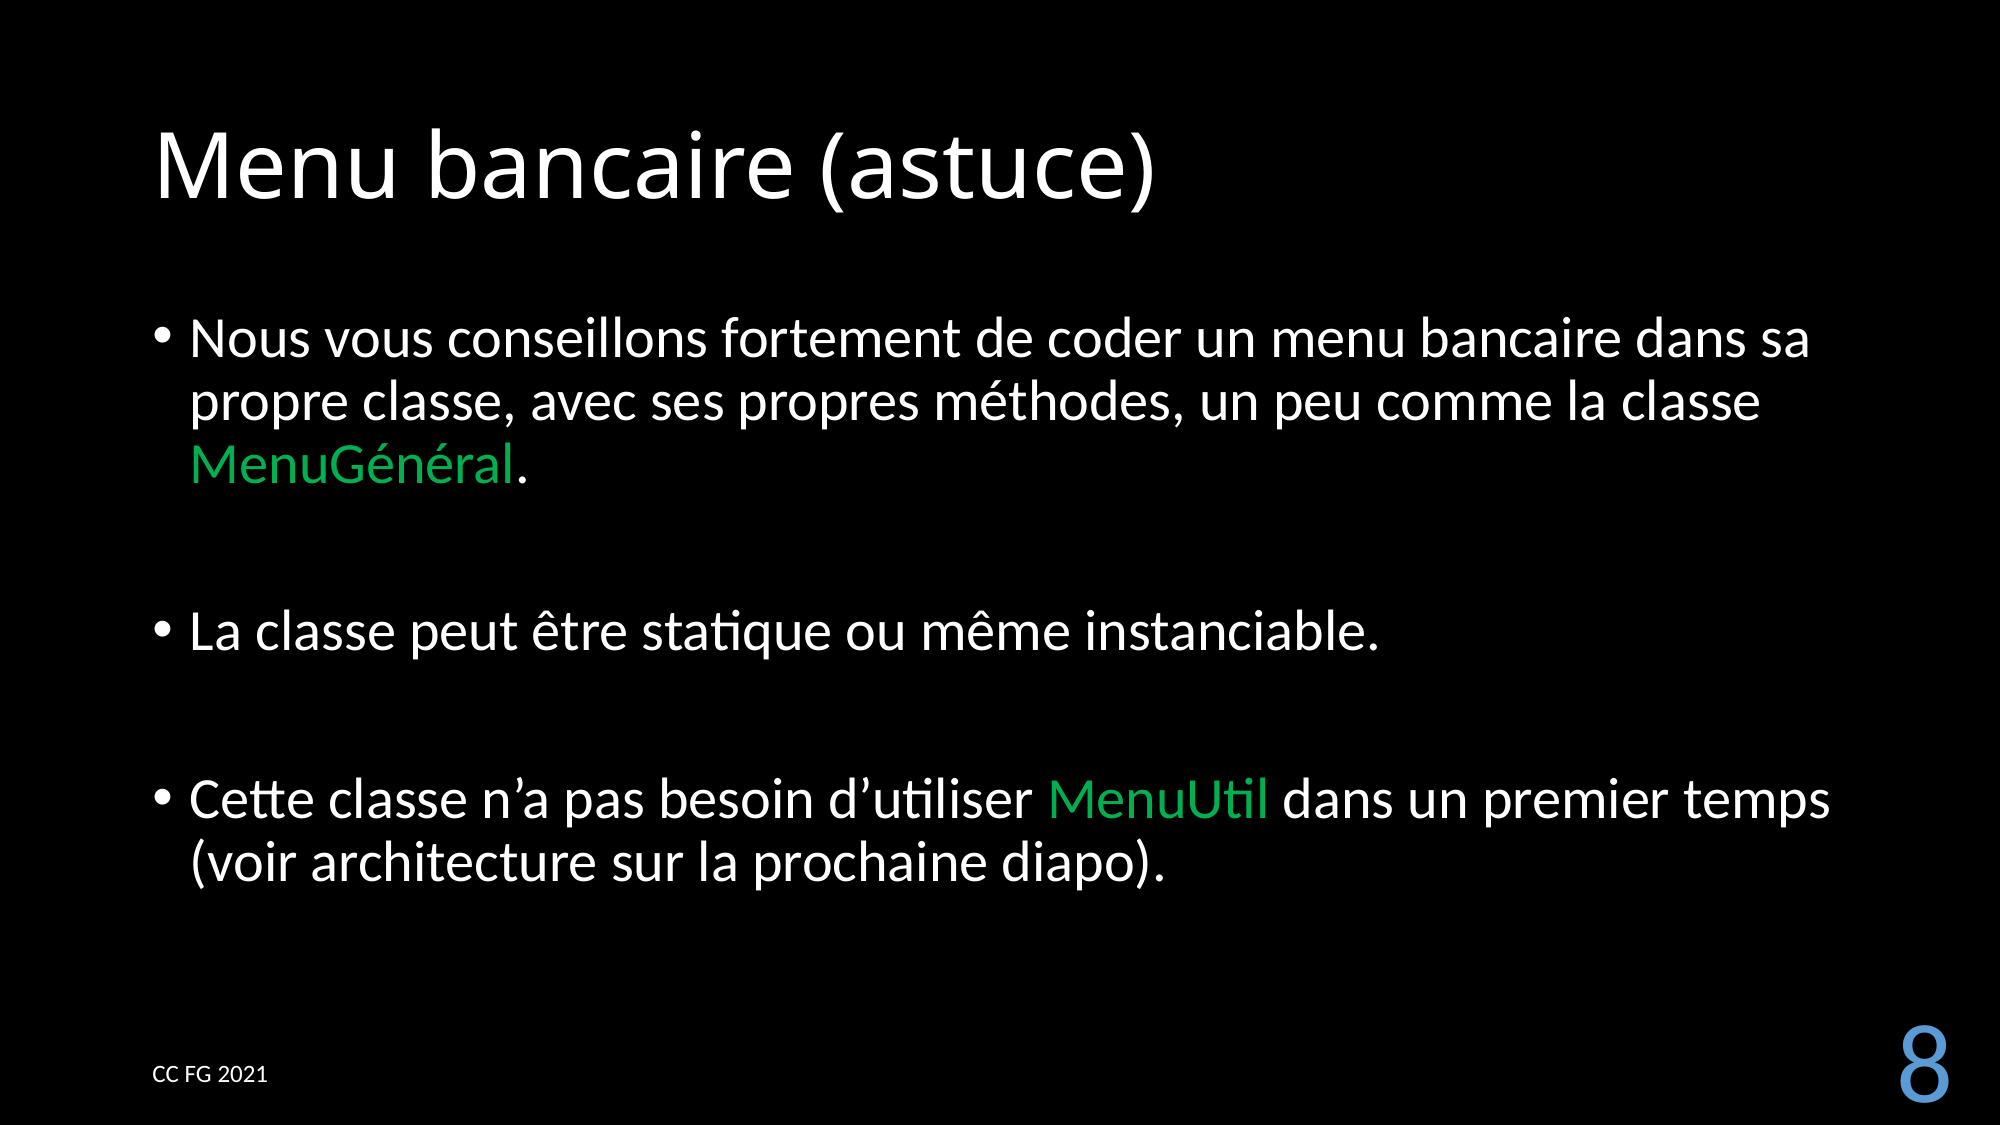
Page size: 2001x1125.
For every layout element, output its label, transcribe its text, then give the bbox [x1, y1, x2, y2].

list Nous vous conseillons fortement de coder un menu bancaire dans sa propre classe, avec ses propres méthodes, un peu comme la classe MenuGénéral. La classe peut être statique ou même instanciable. Cette classe n’a pas besoin d’utiliser MenuUtil dans un premier temps (voir architecture sur la prochaine diapo). [137, 299, 1863, 1014]
slide_number CC FG 2021 [137, 1042, 588, 1103]
title Menu bancaire (astuce) [137, 59, 1863, 278]
slide_number 8 [1412, 1013, 1969, 1103]
